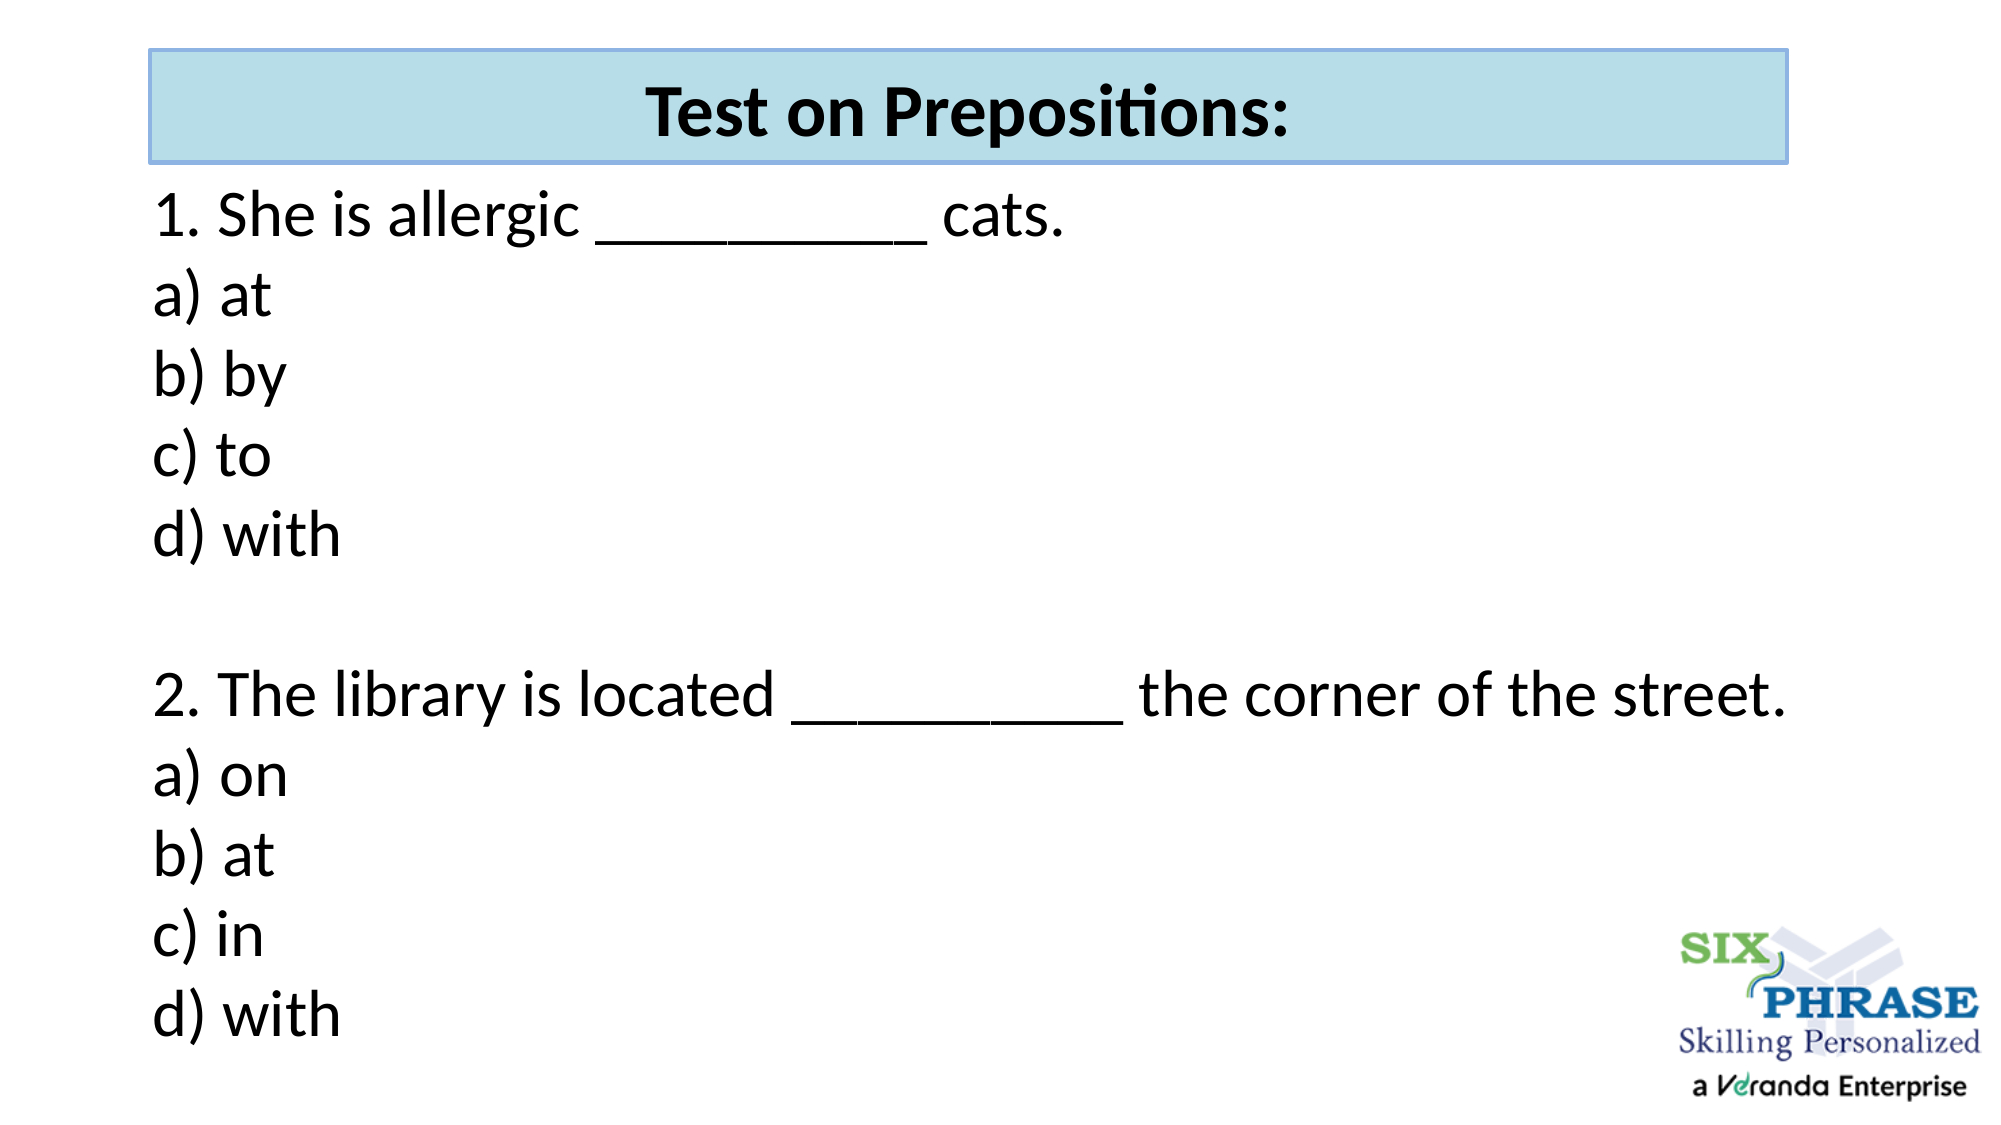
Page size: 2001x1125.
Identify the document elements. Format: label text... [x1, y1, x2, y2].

text_box 1. She is allergic __________ cats. a) at b) by c) to d) with 2. The library is located __________ the corner of the street. a) on b) at c) in d) with [137, 162, 1925, 1057]
text_box Test on Prepositions: [148, 48, 1789, 165]
picture [1662, 912, 2000, 1113]
